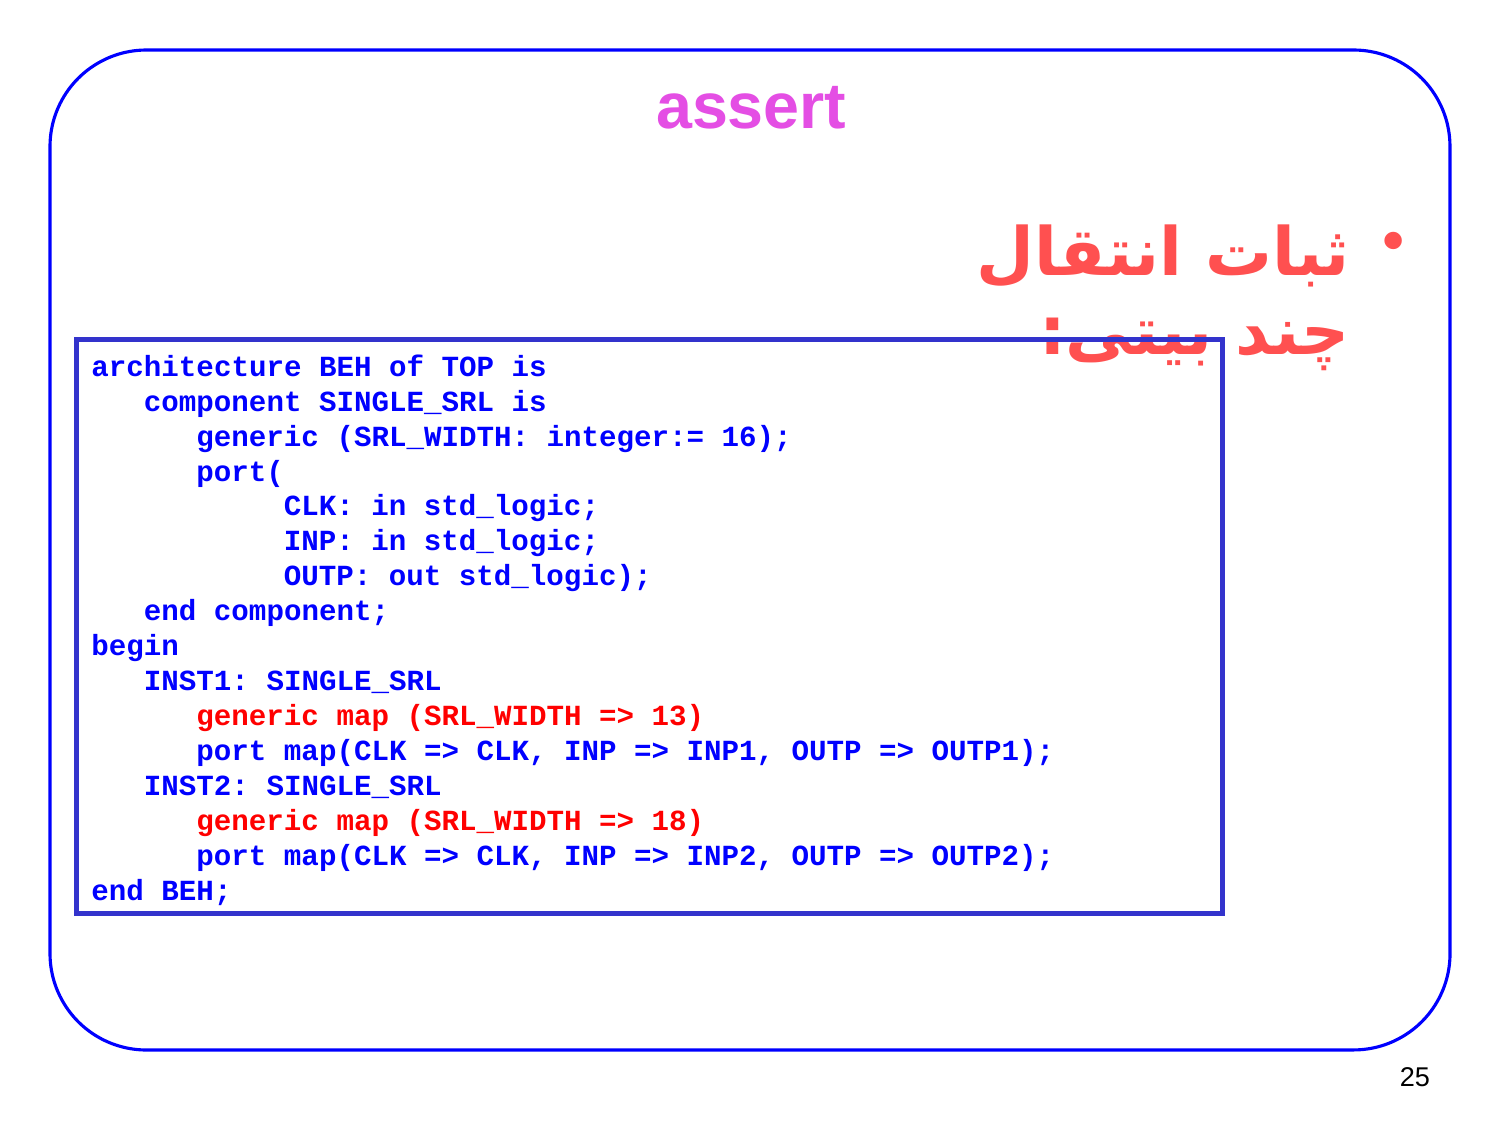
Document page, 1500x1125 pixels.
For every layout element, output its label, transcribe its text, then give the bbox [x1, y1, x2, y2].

list ثبات انتقال چند بیتی: [844, 200, 1424, 362]
text_box architecture BEH of TOP is component SINGLE_SRL is generic (SRL_WIDTH: integer:= 16); port( CLK: in std_logic; INP: in std_logic; OUTP: out std_logic); end component; begin INST1: SINGLE_SRL generic map (SRL_WIDTH => 13) port map(CLK => CLK, INP => INP1, OUTP => OUTP1); INST2: SINGLE_SRL generic map (SRL_WIDTH => 18) port map(CLK => CLK, INP => INP2, OUTP => OUTP2); end BEH; [76, 339, 1223, 914]
slide_number 25 [1351, 1047, 1444, 1104]
title assert [113, 66, 1389, 140]
